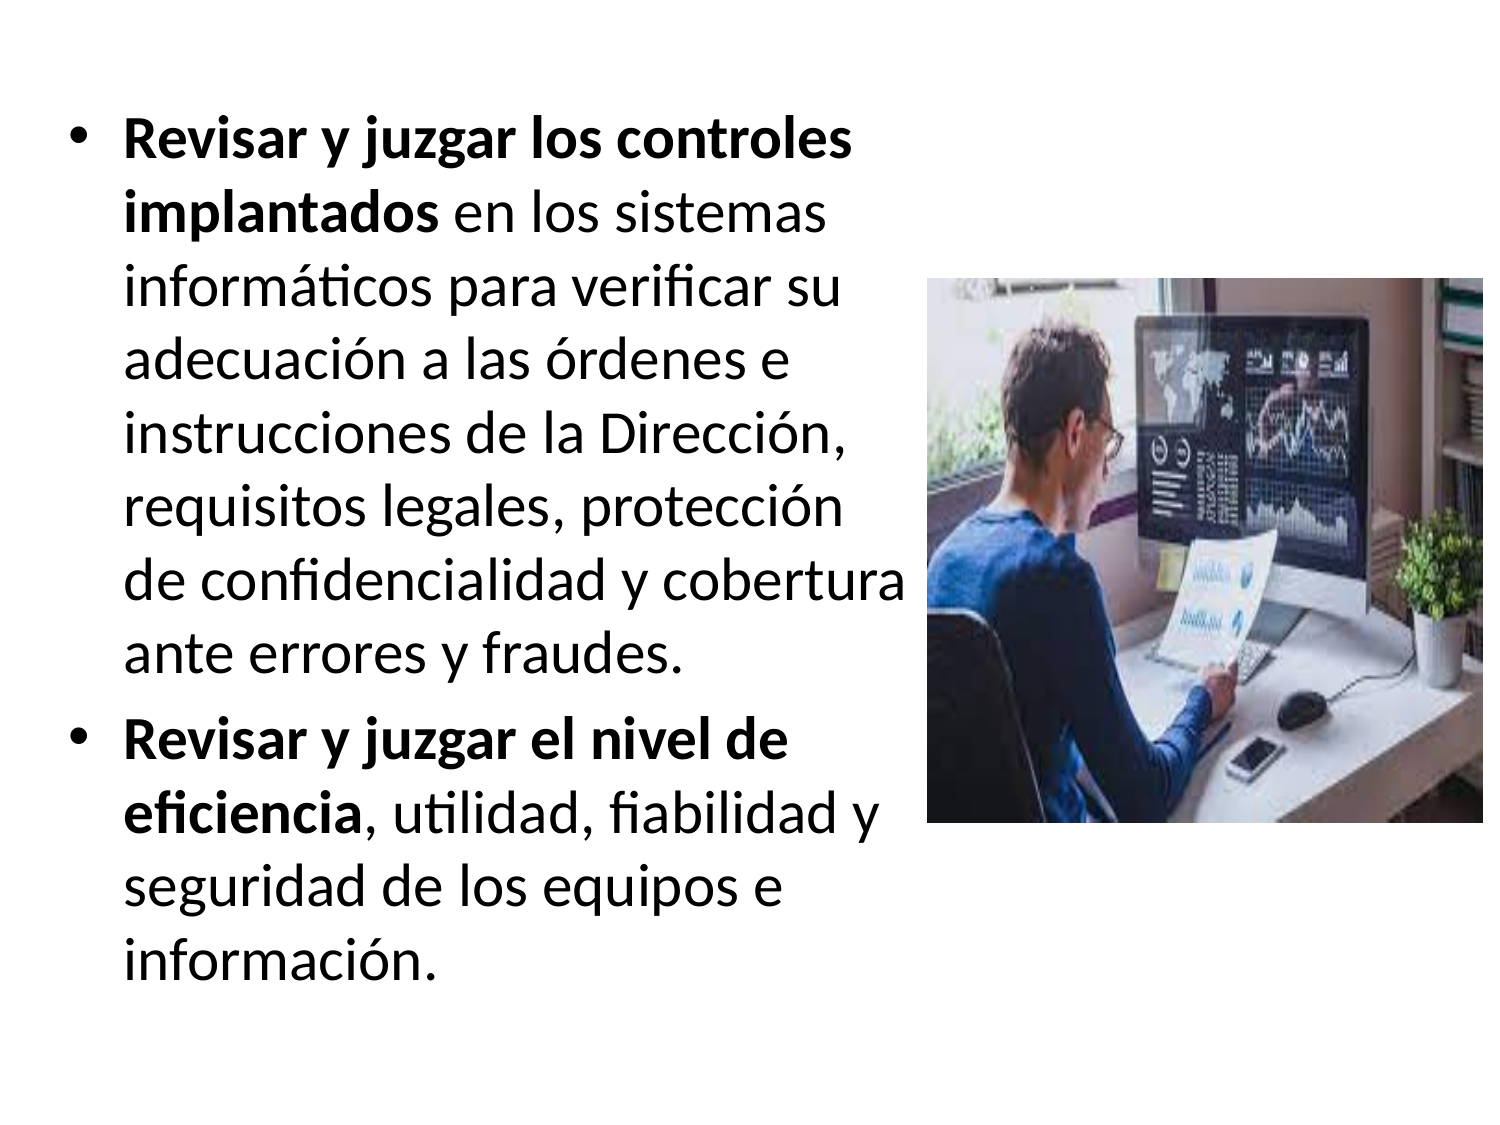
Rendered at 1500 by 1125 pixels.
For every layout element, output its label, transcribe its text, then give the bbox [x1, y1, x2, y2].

picture [927, 278, 1483, 823]
list Revisar y juzgar los controles implantados en los sistemas informáticos para verificar su adecuación a las órdenes e instrucciones de la Dirección, requisitos legales, protección de confidencialidad y cobertura ante errores y fraudes. Revisar y juzgar el nivel de eficiencia, utilidad, fiabilidad y seguridad de los equipos e información. [53, 90, 928, 1059]
